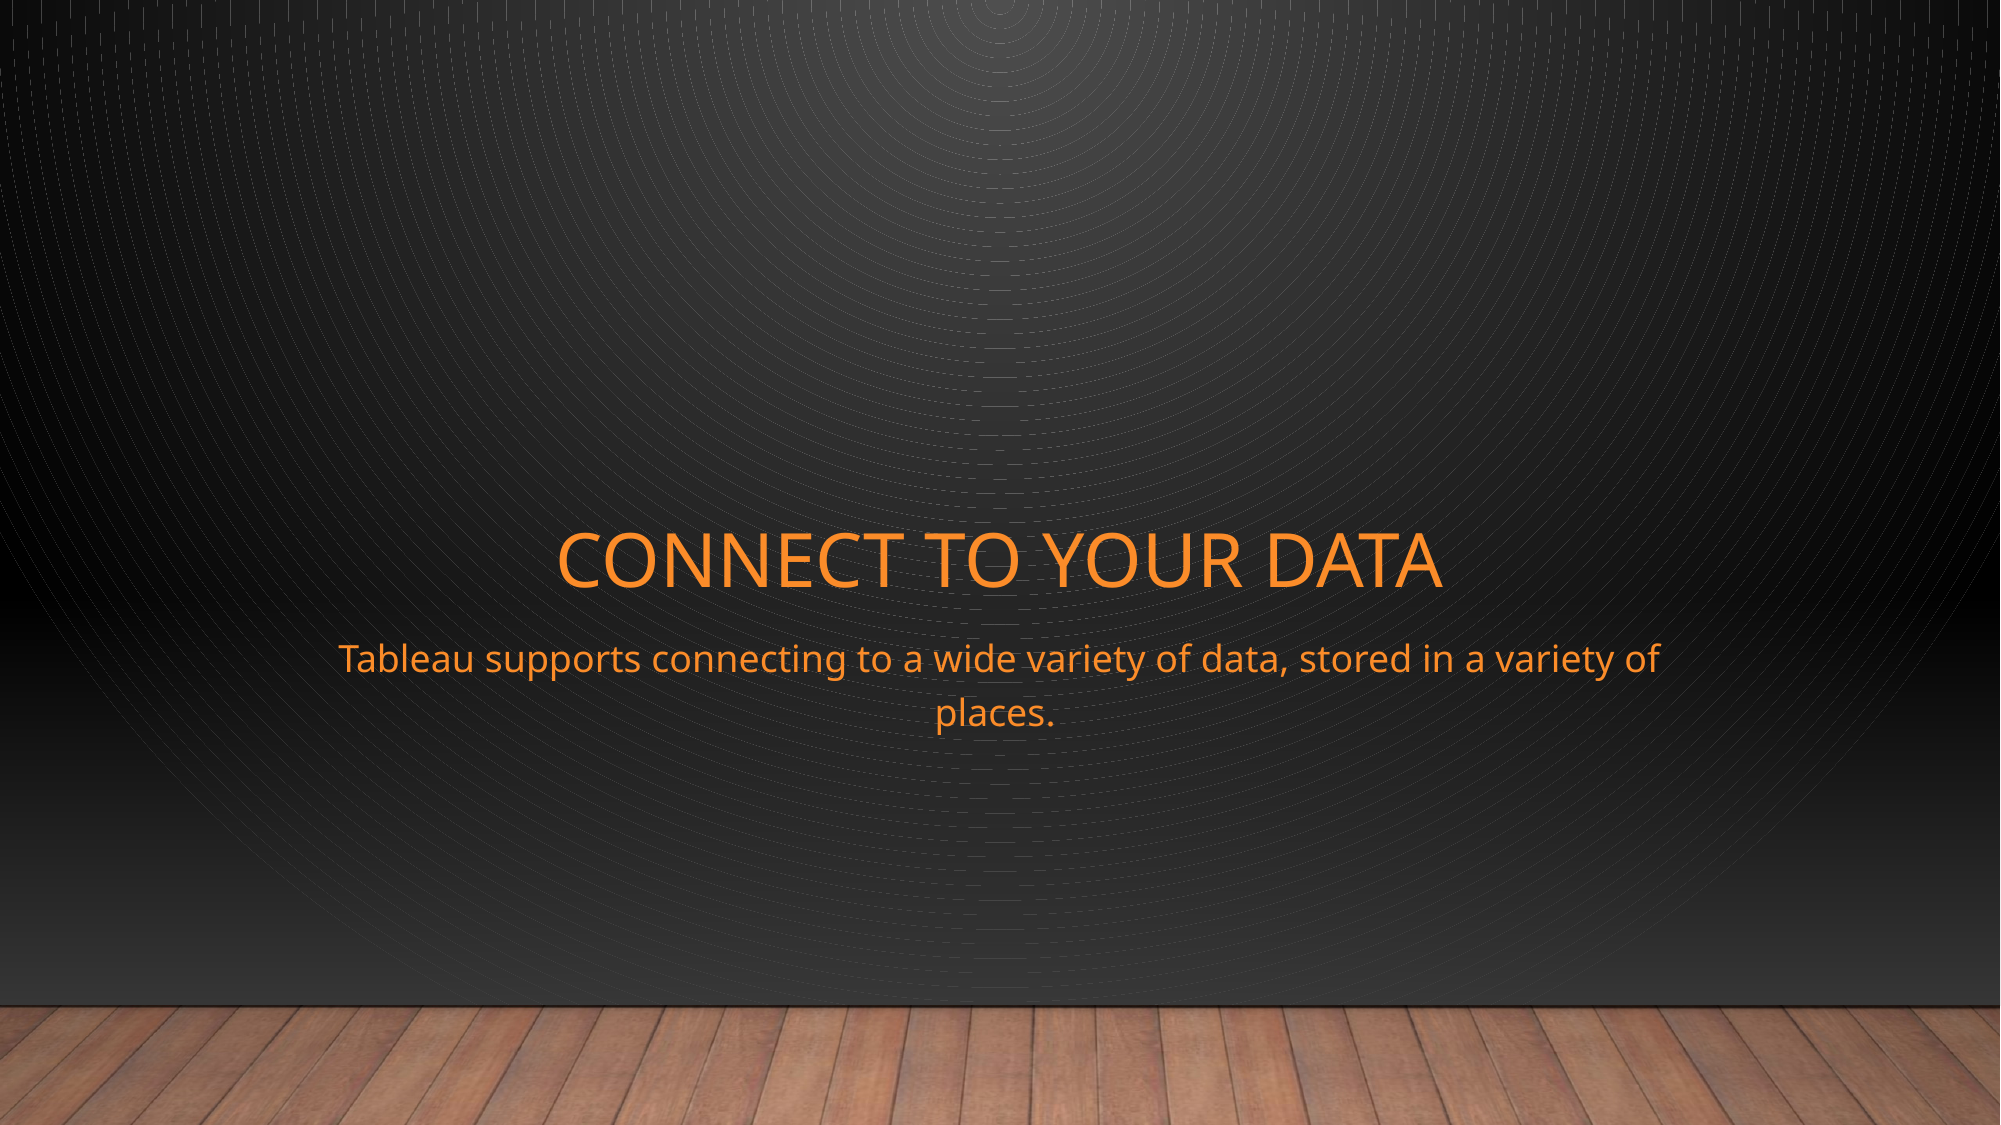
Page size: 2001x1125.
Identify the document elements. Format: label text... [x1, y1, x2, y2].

list Tableau supports connecting to a wide variety of data, stored in a variety of places. [291, 611, 1709, 791]
title Connect to your data [291, 288, 1709, 611]
picture [0, 1005, 2000, 1125]
